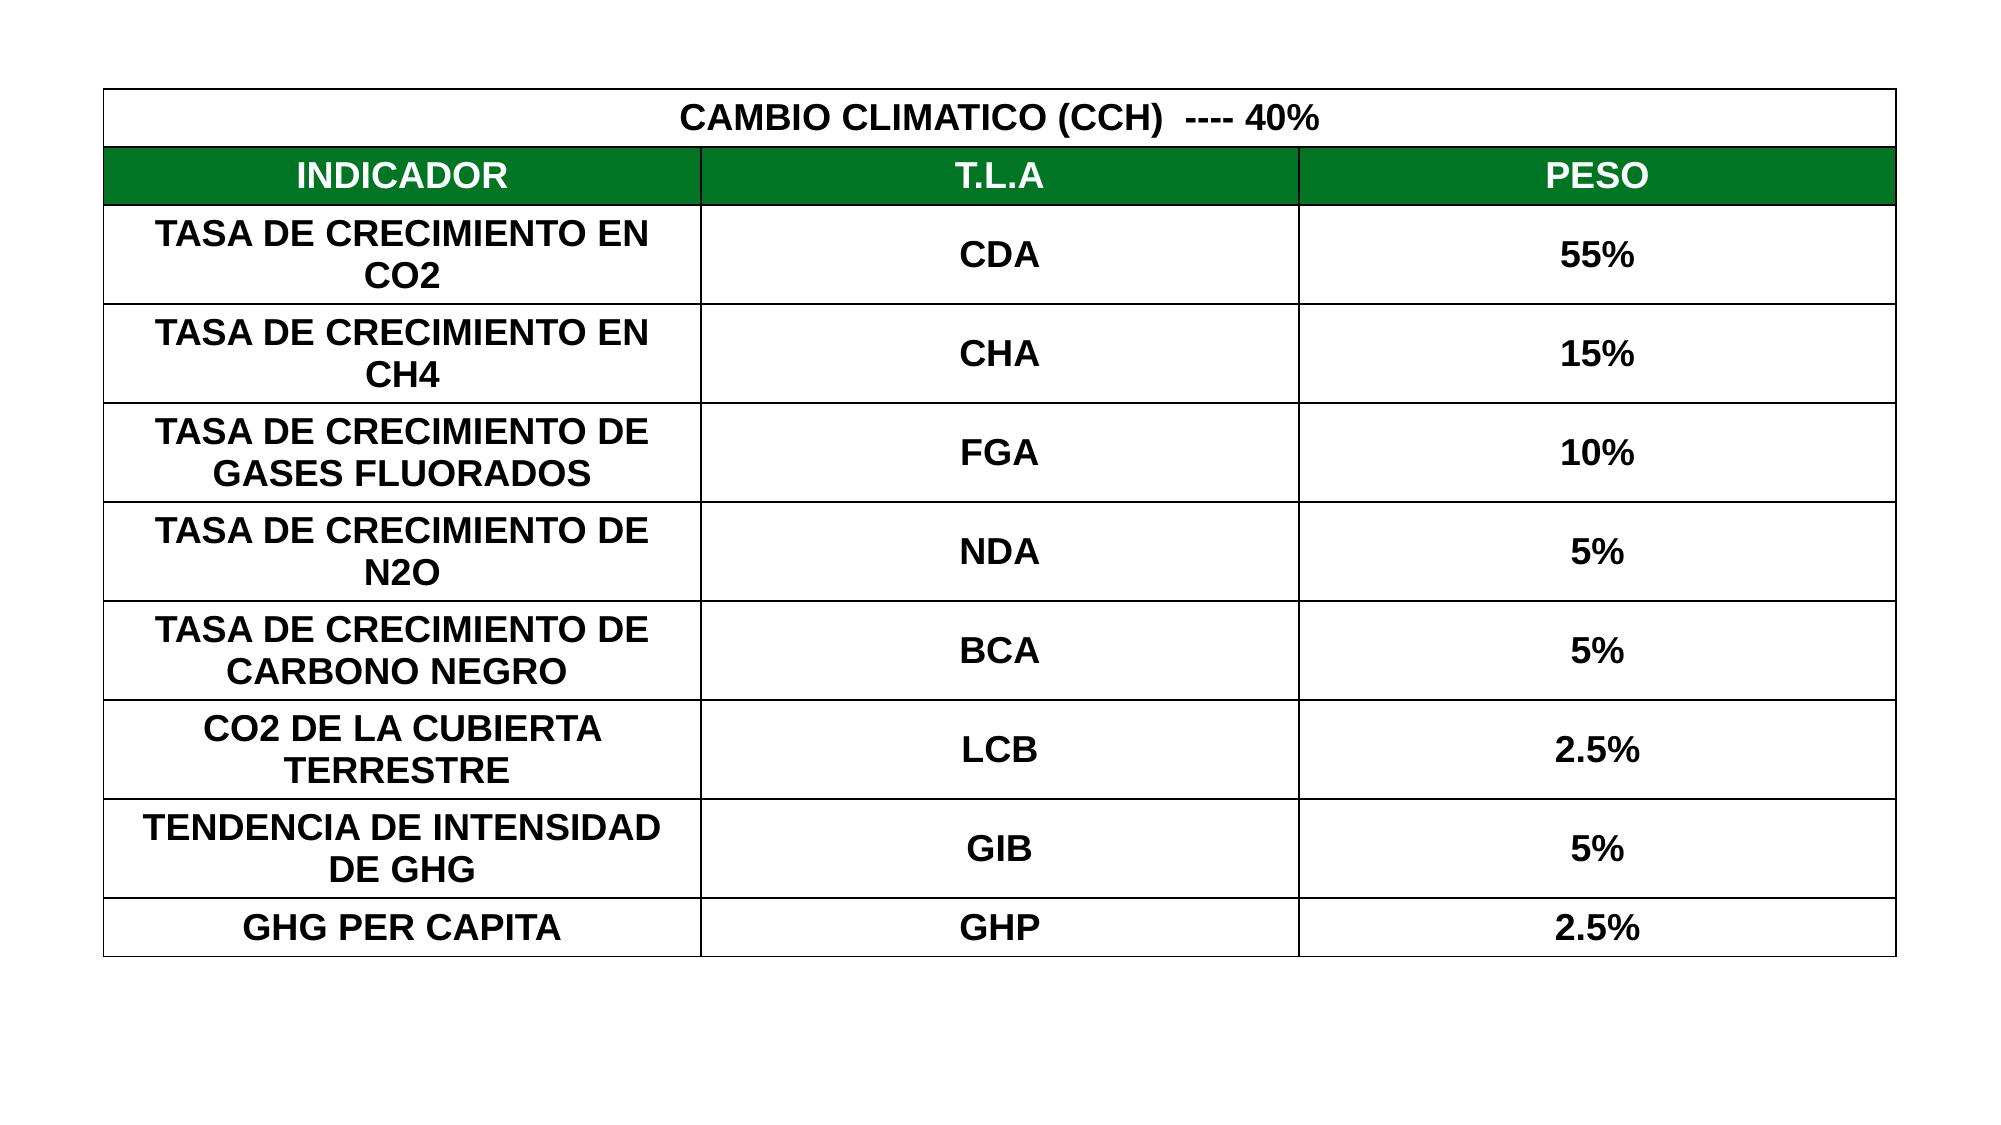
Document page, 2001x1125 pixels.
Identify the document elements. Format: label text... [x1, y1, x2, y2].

table_cell CO2 DE LA CUBIERTA TERRESTRE [104, 701, 700, 798]
table_header CAMBIO CLIMATICO (CCH) ---- 40% [104, 90, 1895, 146]
table_cell CDA [702, 206, 1298, 303]
table_cell TASA DE CRECIMIENTO EN CH4 [104, 305, 700, 402]
table_cell INDICADOR [104, 148, 700, 204]
table_cell TASA DE CRECIMIENTO DE GASES FLUORADOS [104, 404, 700, 501]
table_cell 5% [1300, 602, 1895, 699]
table_cell 5% [1300, 800, 1895, 897]
table_cell GIB [702, 800, 1298, 897]
table_cell TENDENCIA DE INTENSIDAD DE GHG [104, 800, 700, 897]
table_cell PESO [1300, 148, 1895, 204]
table_cell 2.5% [1300, 701, 1895, 798]
table_cell T.L.A [702, 148, 1298, 204]
table_cell GHG PER CAPITA [104, 899, 700, 956]
table_cell 10% [1300, 404, 1895, 501]
table_cell GHP [702, 899, 1298, 956]
table_cell BCA [702, 602, 1298, 699]
table_cell NDA [702, 503, 1298, 600]
table_cell TASA DE CRECIMIENTO DE N2O [104, 503, 700, 600]
table_cell 5% [1300, 503, 1895, 600]
table_cell FGA [702, 404, 1298, 501]
table_cell 55% [1300, 206, 1895, 303]
table_cell 2.5% [1300, 899, 1895, 956]
table_cell CHA [702, 305, 1298, 402]
table_cell TASA DE CRECIMIENTO DE CARBONO NEGRO [104, 602, 700, 699]
table_cell LCB [702, 701, 1298, 798]
table_cell TASA DE CRECIMIENTO EN CO2 [104, 206, 700, 303]
table_cell 15% [1300, 305, 1895, 402]
